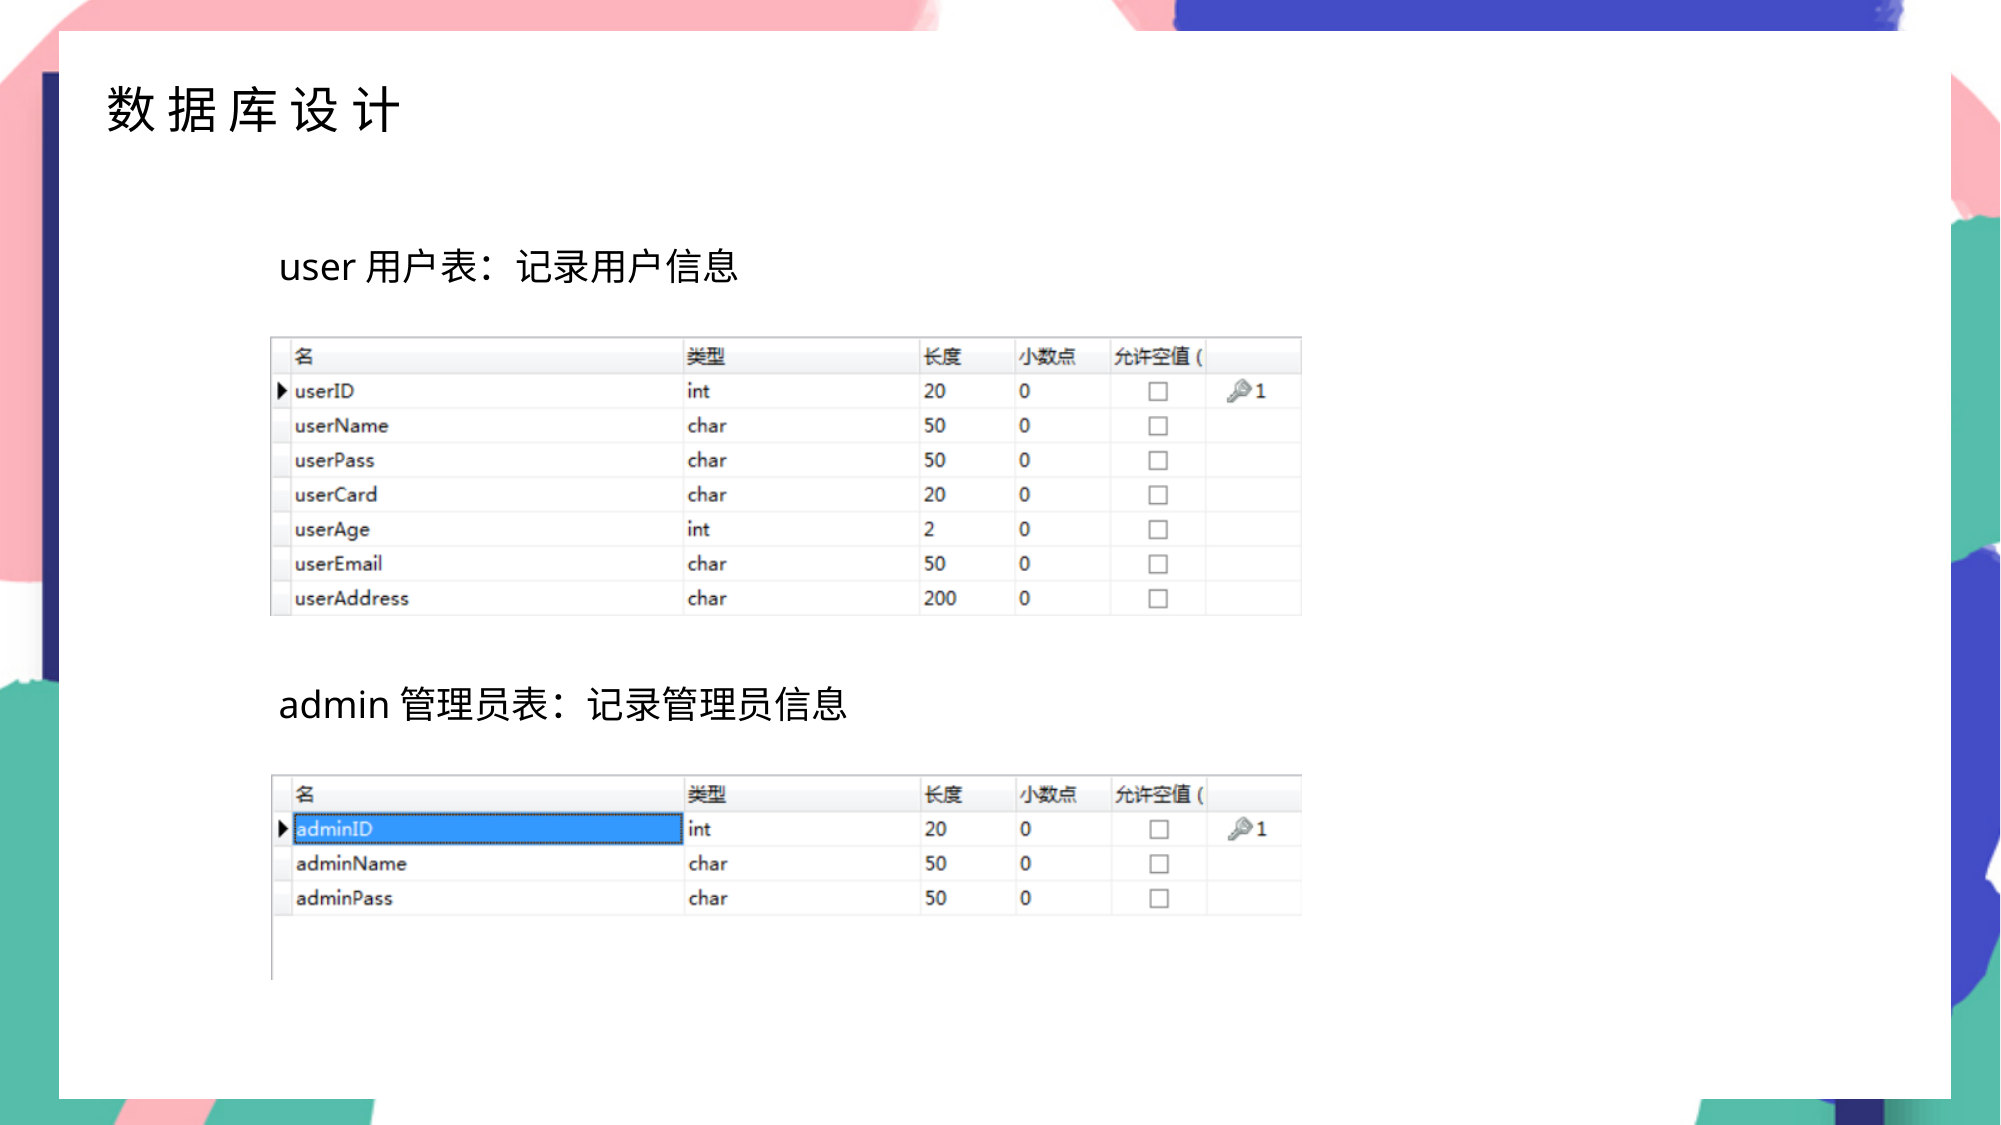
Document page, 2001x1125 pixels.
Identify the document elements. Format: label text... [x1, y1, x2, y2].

text_box user用户表：记录用户信息 [263, 235, 756, 296]
text_box 数 据 库 设 计 [0, 65, 585, 146]
picture [0, 0, 2001, 1125]
picture [271, 774, 1303, 980]
picture [270, 336, 1302, 616]
text_box admin管理员表：记录管理员信息 [263, 673, 865, 733]
